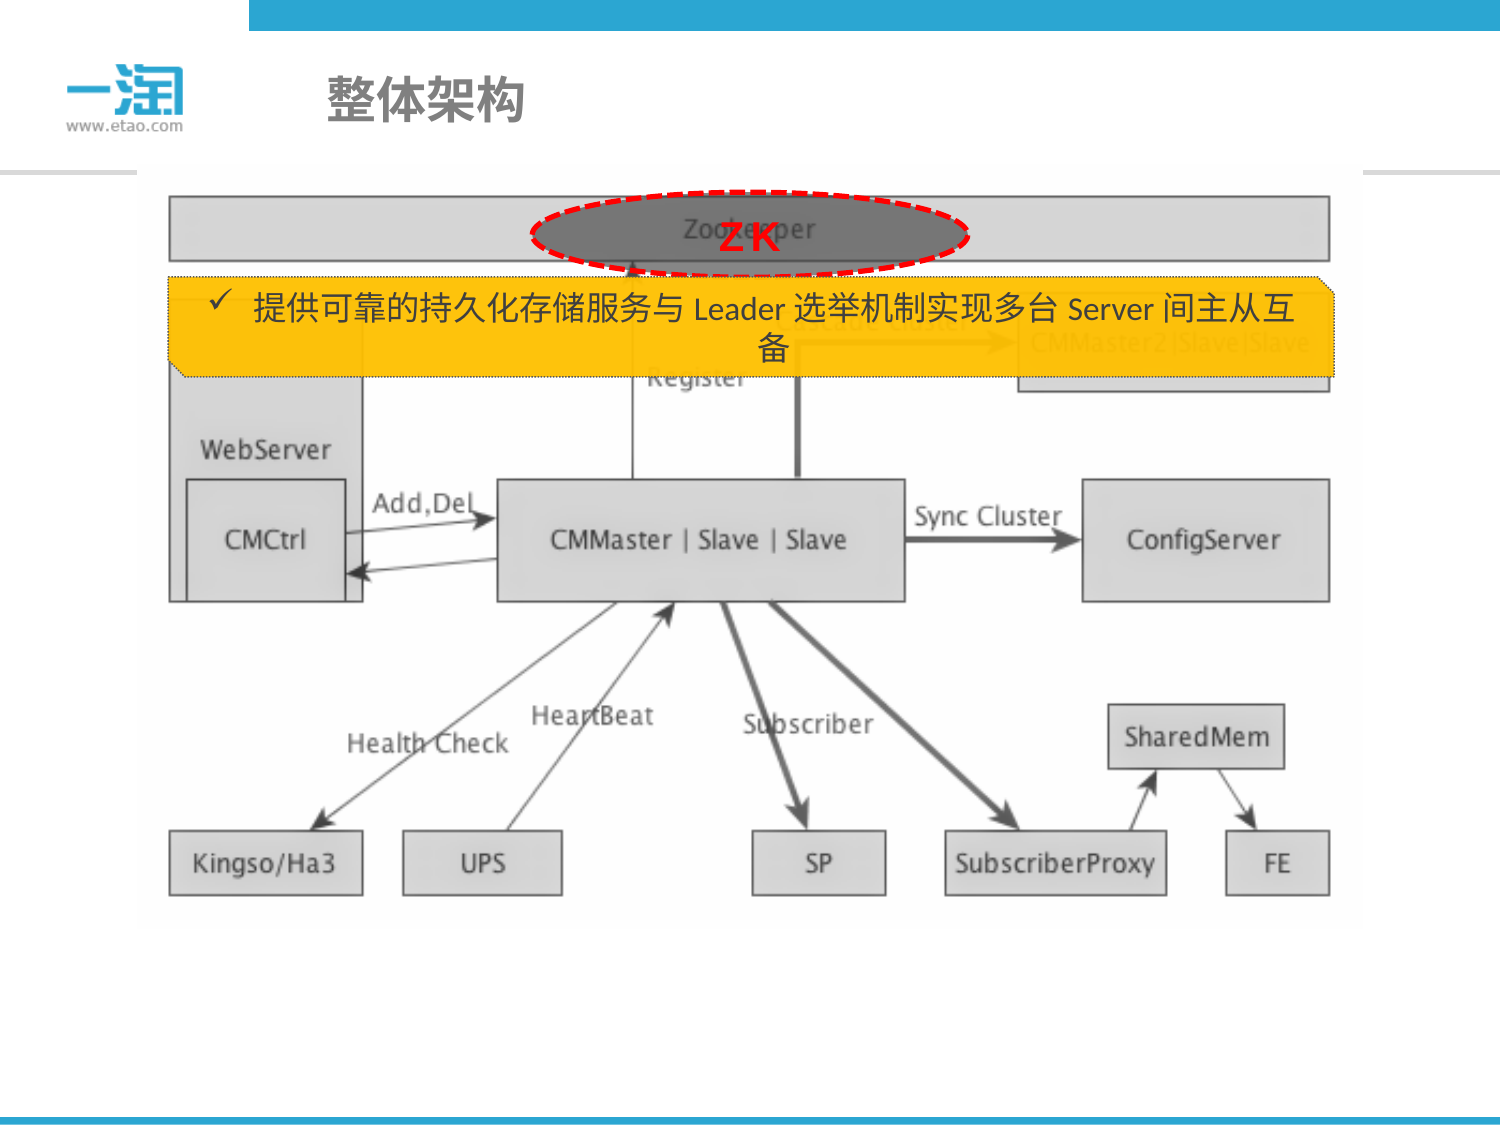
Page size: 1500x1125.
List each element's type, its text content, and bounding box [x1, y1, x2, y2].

picture [137, 163, 1363, 929]
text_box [167, 191, 1335, 377]
picture [41, 44, 138, 153]
title 整体架构 [138, 4, 715, 162]
